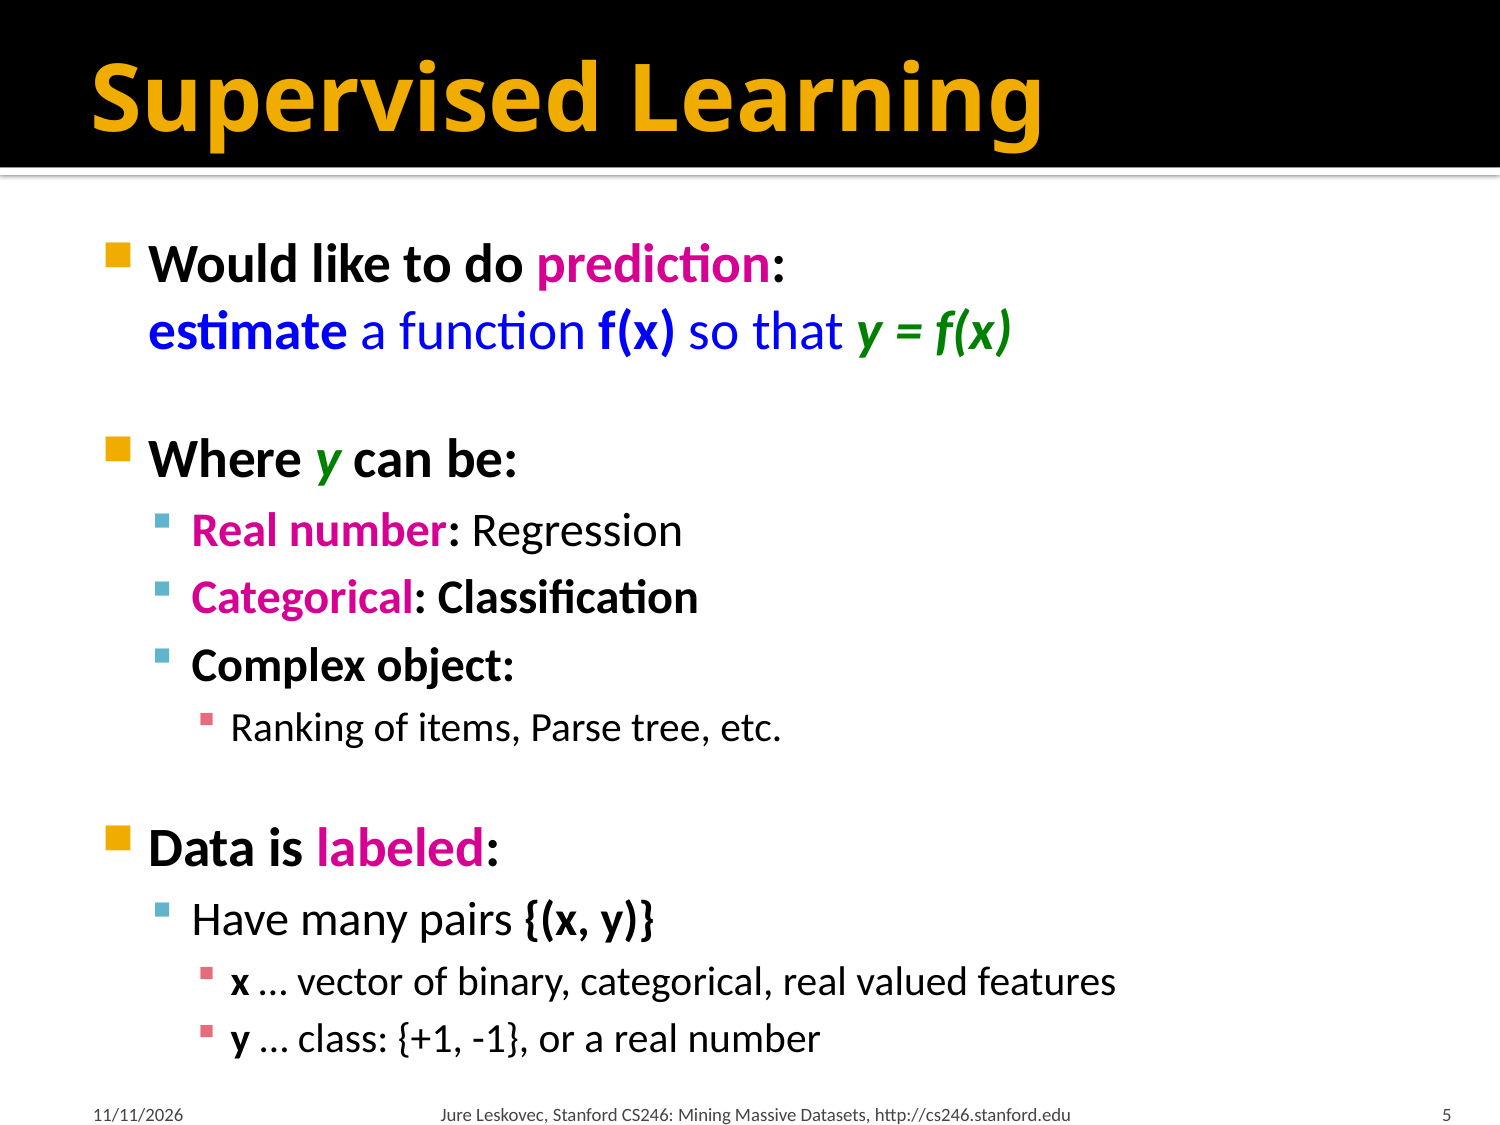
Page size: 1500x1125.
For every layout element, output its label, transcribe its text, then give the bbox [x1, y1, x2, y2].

list Would like to do prediction: estimate a function f(x) so that y = f(x) Where y can be: Real number: Regression Categorical: Classification Complex object: Ranking of items, Parse tree, etc. Data is labeled: Have many pairs {(x, y)} x … vector of binary, categorical, real valued features y … class: {+1, -1}, or a real number [75, 212, 1425, 1075]
title Supervised Learning [75, 12, 1425, 175]
slide_number 5 [1345, 1080, 1467, 1125]
footer Jure Leskovec, Stanford CS246: Mining Massive Datasets, http://cs246.stanford.edu [433, 1080, 1337, 1125]
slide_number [75, 1080, 425, 1125]
